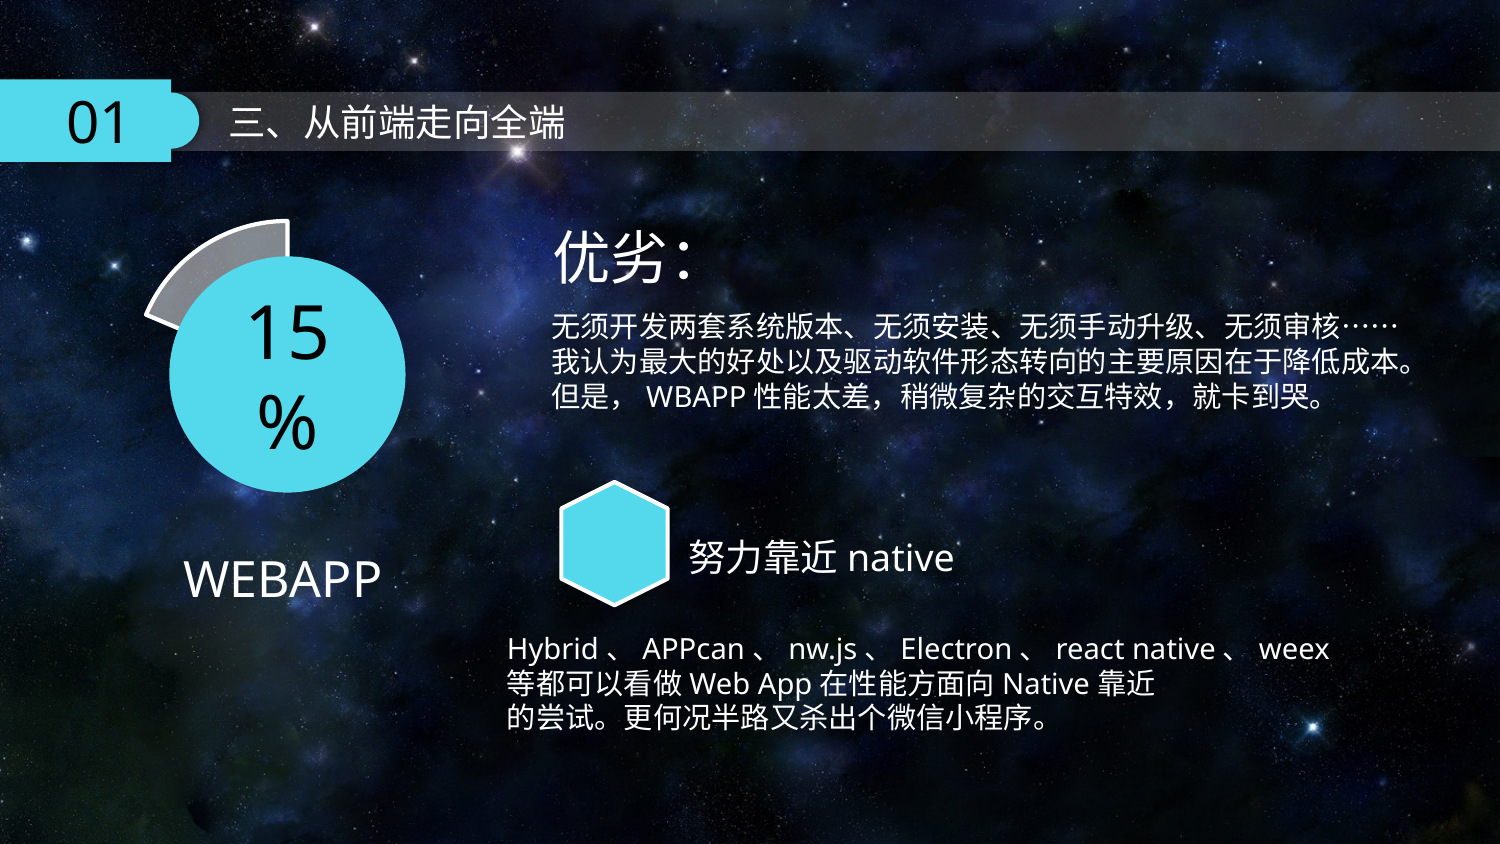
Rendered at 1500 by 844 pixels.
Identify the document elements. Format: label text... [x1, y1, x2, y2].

text_box Hybrid、APPcan、nw.js、Electron、react native、weex 等都可以看做Web App在性能方面向Native靠近 的尝试。更何况半路又杀出个微信小程序。 [492, 622, 1345, 743]
text_box WEBAPP [119, 540, 446, 615]
text_box 随着基础设置的不断完善以及代码封装层级的不断提高，使得前端一个人能够完成的事越来越多，这是技术积累的必然结果。可以说08是前端的革命年，整个社会随之也越来越多的开始前后分离的开发模式，也由此，正式产生了前端开发工程师 对需求。 [188, 91, 1500, 151]
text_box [133, 220, 442, 529]
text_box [537, 213, 1443, 458]
text_box 努力靠近native [673, 526, 980, 587]
picture [0, 0, 1500, 91]
text_box [559, 480, 670, 608]
picture [0, 151, 1500, 844]
